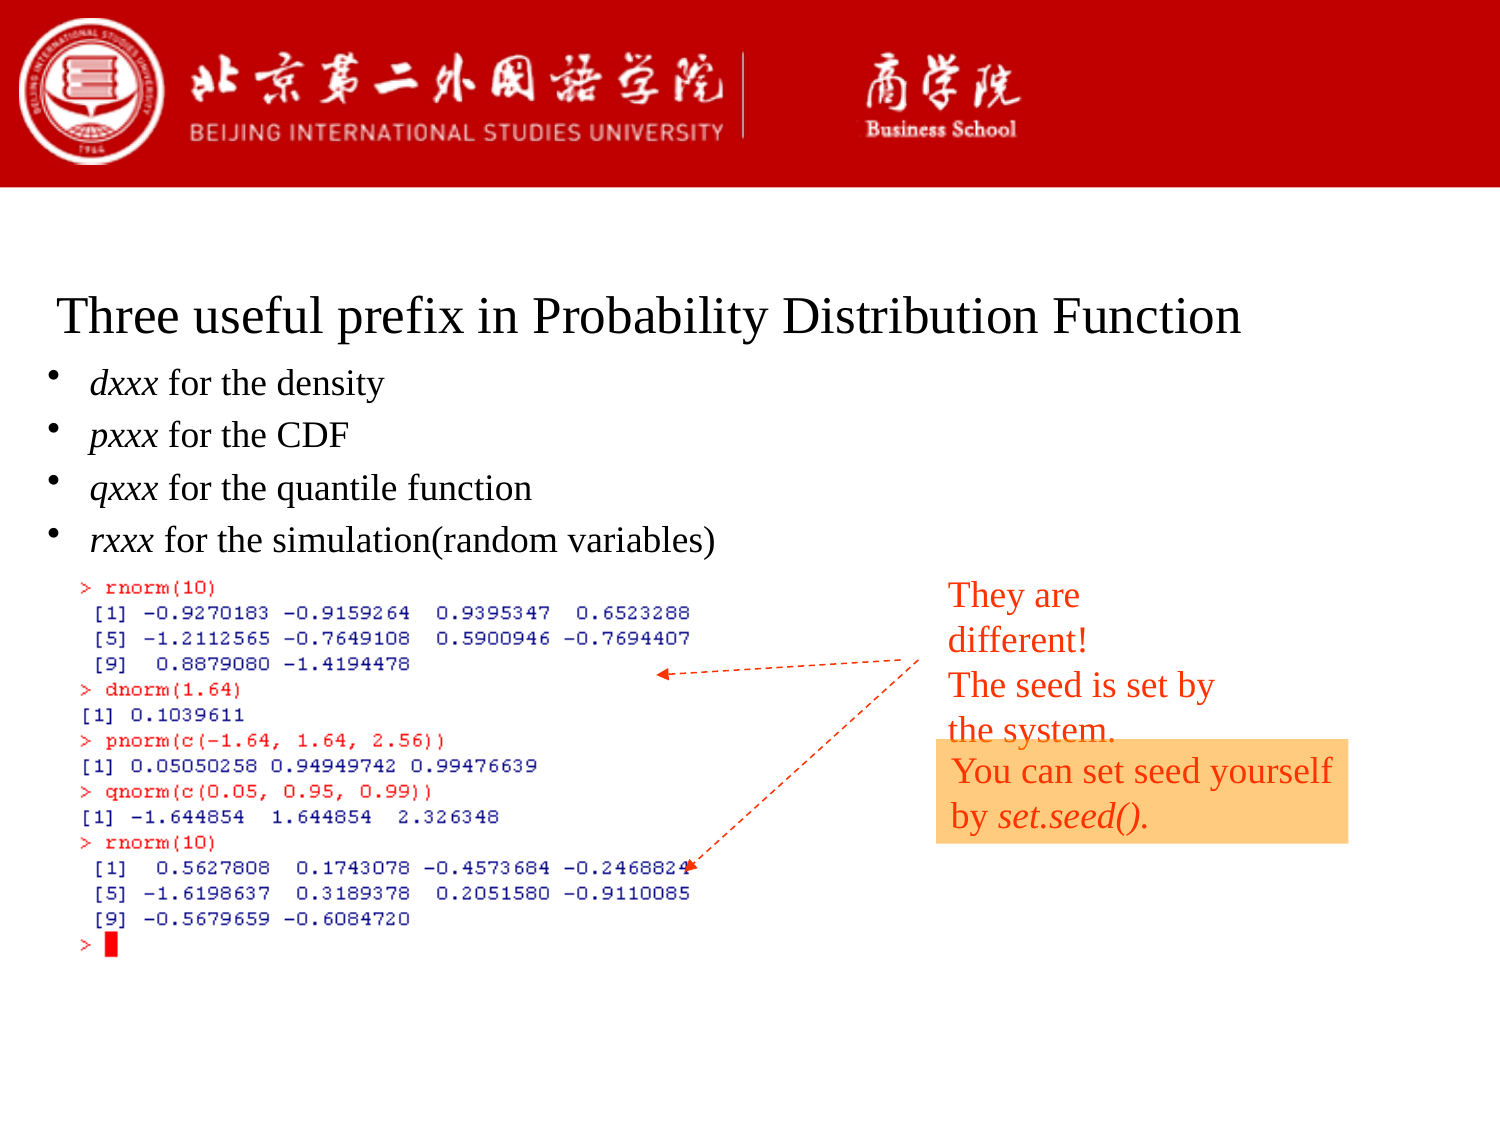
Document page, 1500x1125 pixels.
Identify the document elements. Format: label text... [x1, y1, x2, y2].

text_box They are different! The seed is set by the system. [933, 562, 1239, 758]
picture [19, 18, 1270, 165]
list dxxx for the density pxxx for the CDF qxxx for the quantile function rxxx for the simulation(random variables) [32, 349, 957, 825]
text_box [75, 578, 697, 962]
title Three useful prefix in Probability Distribution Function [41, 242, 1500, 383]
text_box You can set seed yourself by set.seed(). [936, 739, 1349, 844]
